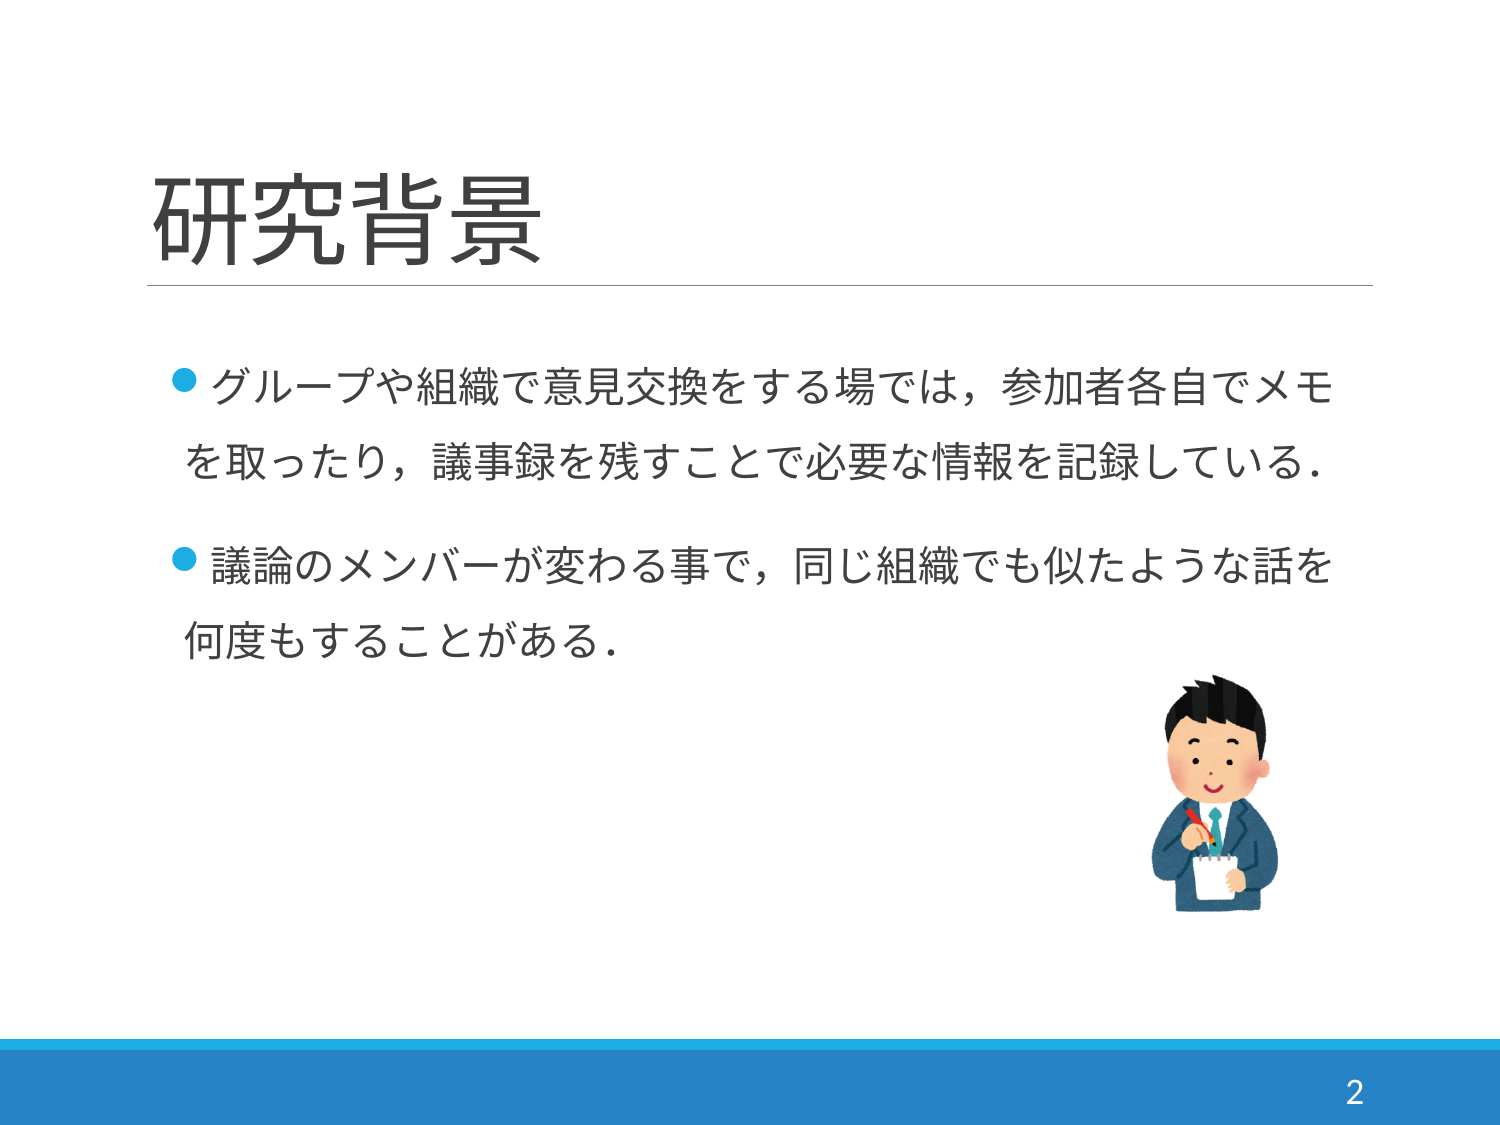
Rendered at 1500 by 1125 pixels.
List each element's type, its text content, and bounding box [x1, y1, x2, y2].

title 研究背景 [135, 47, 1373, 285]
slide_number 2 [1218, 1059, 1380, 1120]
text_box グループや組織で意見交換をする場では，参加者各自でメモを取ったり，議事録を残すことで必要な情報を記録している． 議論のメンバーが変わる事で，同じ組織でも似たような話を何度もすることがある． [168, 327, 1339, 916]
picture [1119, 671, 1317, 917]
